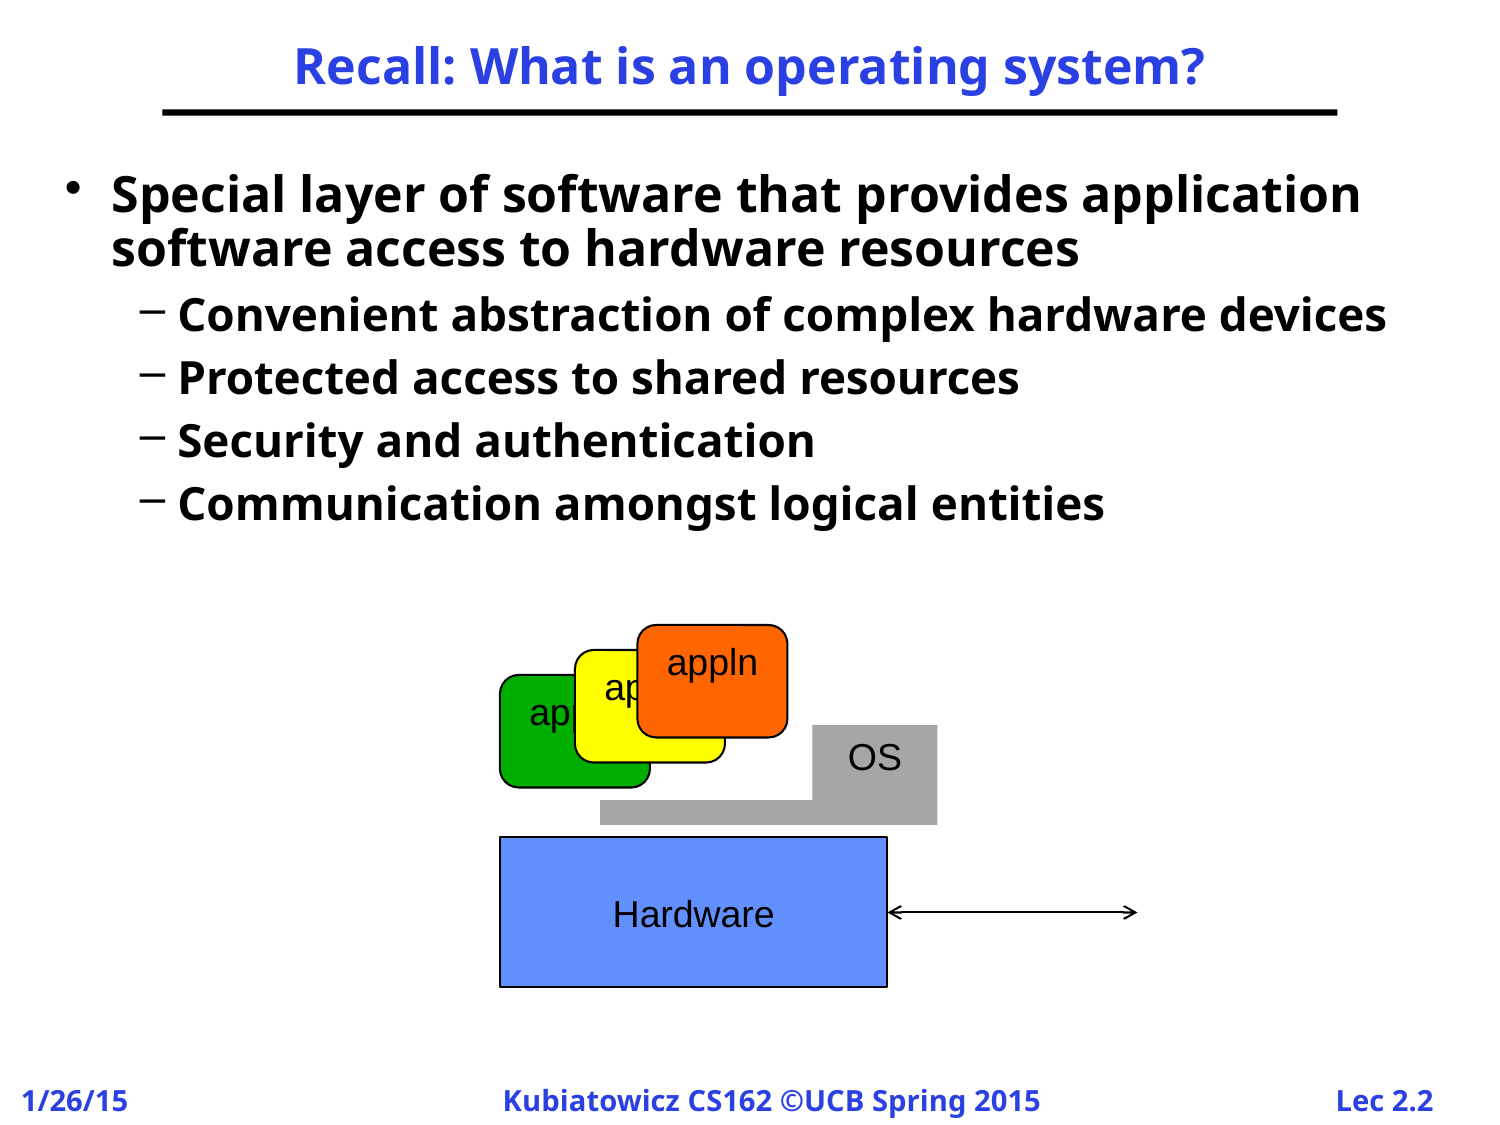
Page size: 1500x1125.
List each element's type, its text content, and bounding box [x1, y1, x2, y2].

text_box appln [574, 649, 725, 763]
text_box appln [499, 674, 650, 788]
text_box Hardware [499, 837, 888, 988]
list Special layer of software that provides application software access to hardware resources Convenient abstraction of complex hardware devices Protected access to shared resources Security and authentication Communication amongst logical entities [50, 162, 1500, 575]
text_box OS [812, 724, 938, 800]
title Recall: What is an operating system? [162, 24, 1338, 113]
text_box appln [637, 624, 788, 738]
text_box [600, 800, 938, 825]
